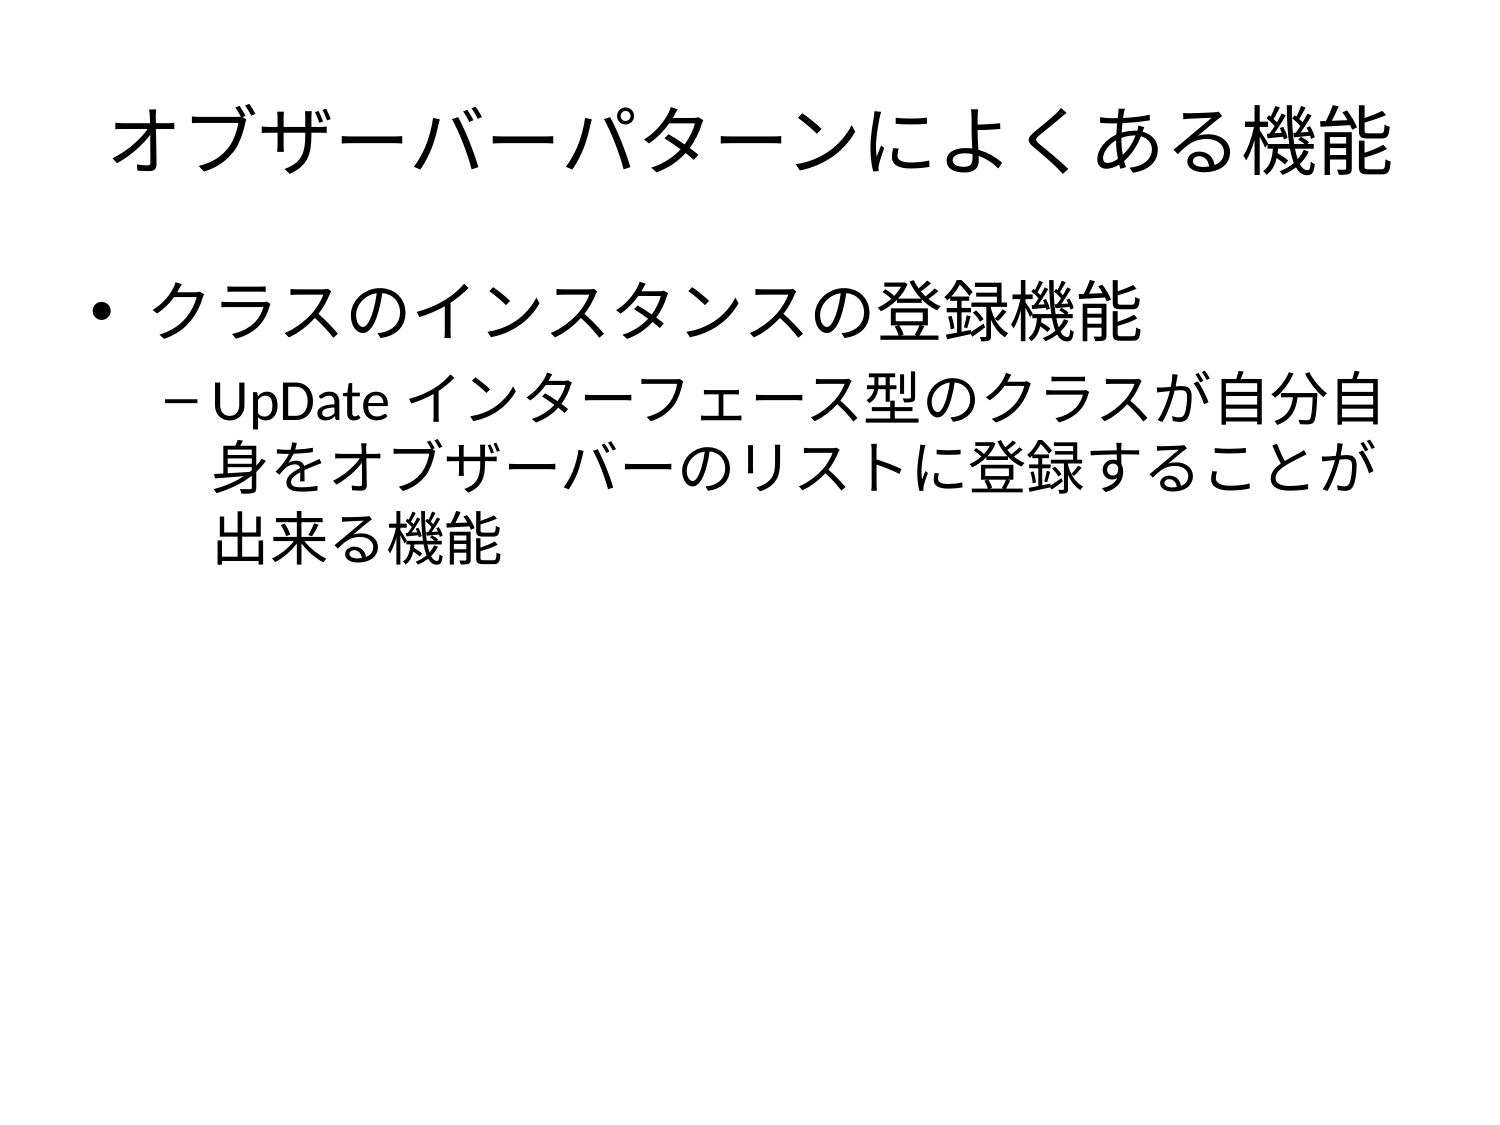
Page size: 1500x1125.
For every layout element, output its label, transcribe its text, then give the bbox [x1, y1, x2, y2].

list クラスのインスタンスの登録機能 UpDateインターフェース型のクラスが自分自身をオブザーバーのリストに登録することが出来る機能 [75, 262, 1425, 1005]
title オブザーバーパターンによくある機能 [75, 45, 1425, 233]
